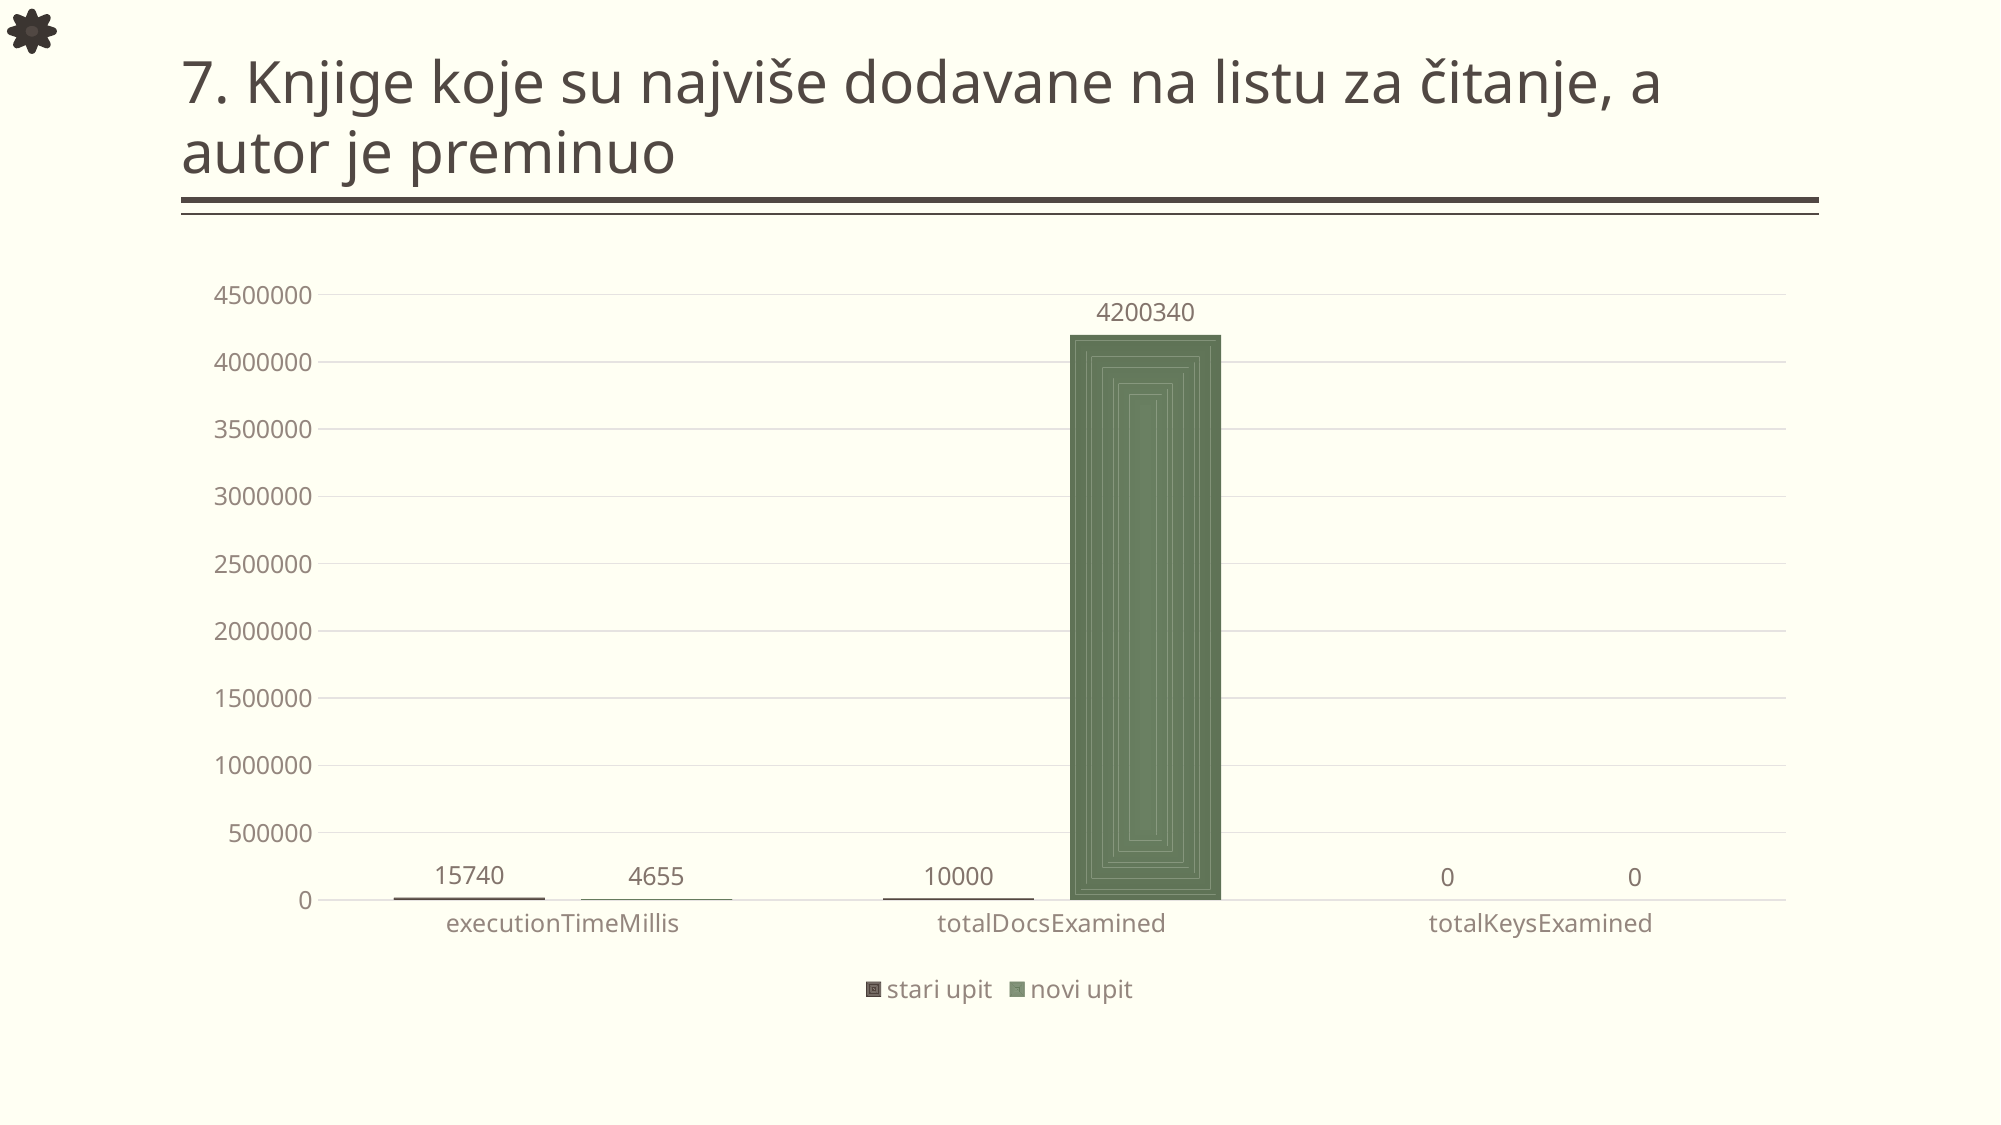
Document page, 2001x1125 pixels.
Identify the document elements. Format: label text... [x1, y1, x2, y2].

title 7. Knjige koje su najviše dodavane na listu za čitanje, a autor je preminuo [181, 12, 1819, 193]
text_box [6, 8, 57, 54]
chart [181, 262, 1819, 1013]
